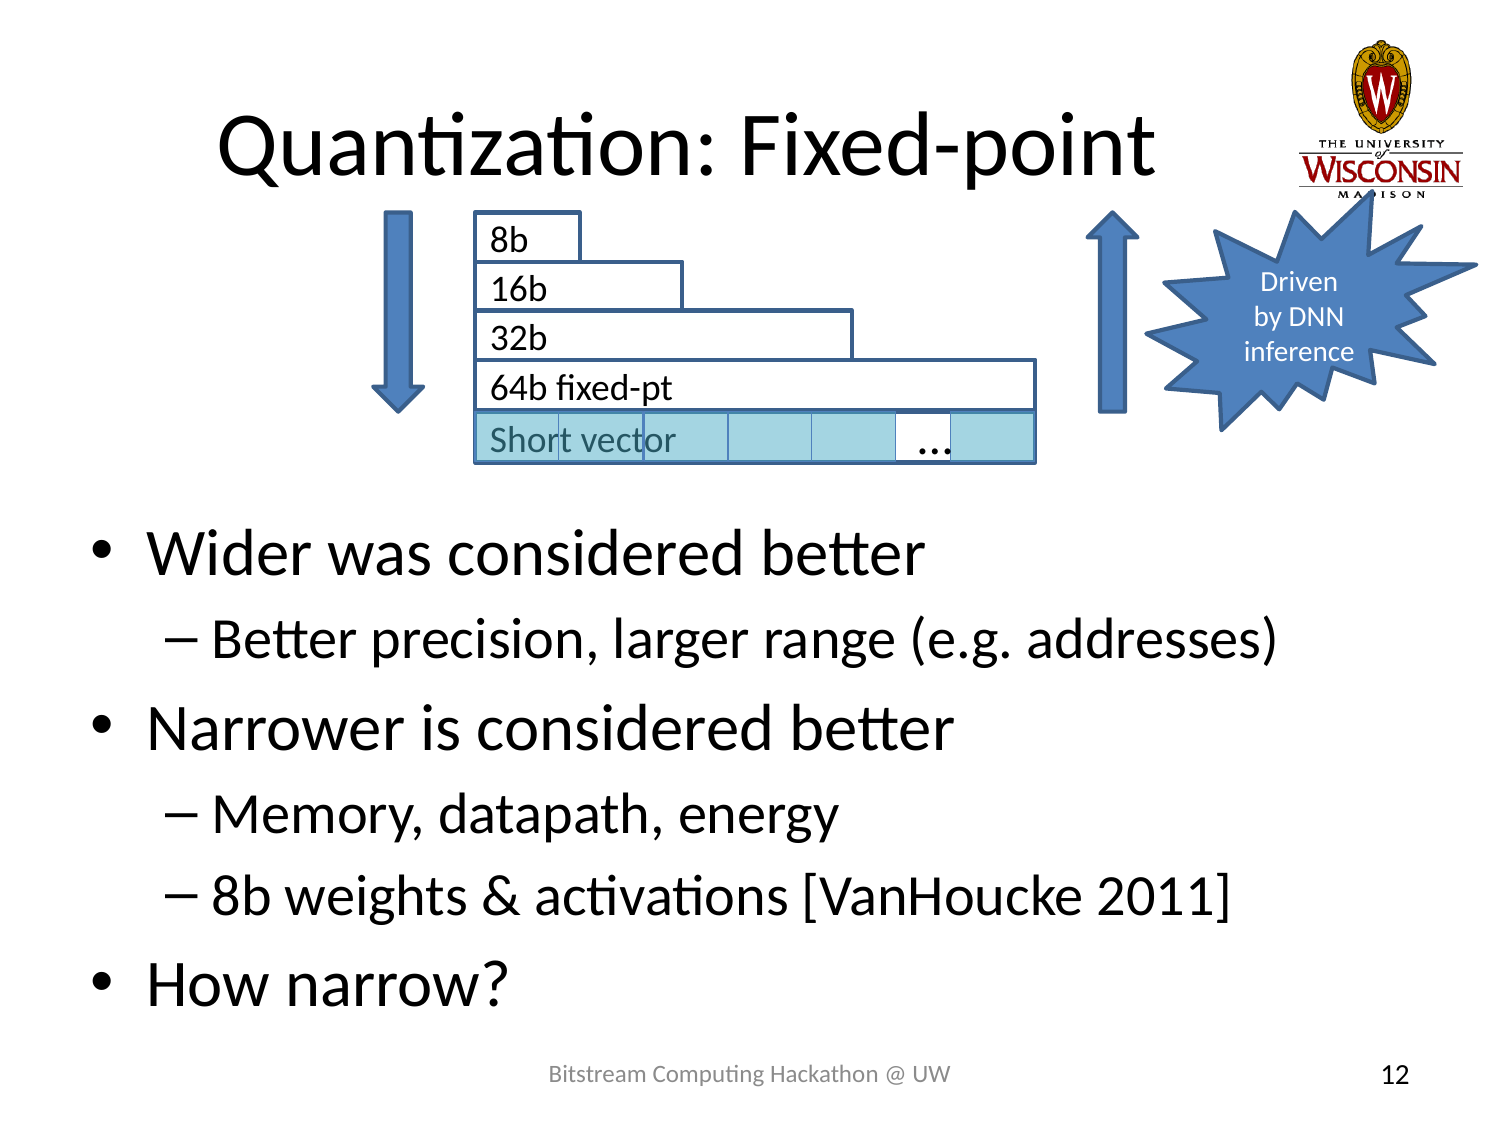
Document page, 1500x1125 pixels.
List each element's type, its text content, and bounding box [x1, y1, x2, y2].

text_box Driven by DNN inference [1144, 189, 1479, 433]
text_box … [901, 410, 955, 459]
text_box [726, 410, 810, 463]
text_box [557, 410, 642, 463]
text_box [1085, 210, 1140, 414]
text_box [371, 210, 426, 414]
text_box Short vector [473, 410, 1037, 465]
footer Bitstream Computing Hackathon @ UW [512, 1042, 988, 1103]
slide_number 12 [1250, 1042, 1425, 1103]
text_box [810, 410, 898, 463]
text_box [642, 410, 726, 463]
text_box [473, 410, 557, 463]
text_box 8b [473, 210, 582, 264]
picture [1299, 37, 1463, 200]
text_box [948, 410, 1036, 463]
title Quantization: Fixed-point [75, 45, 1300, 233]
text_box 64b fixed-pt [473, 358, 1037, 410]
list Wider was considered better Better precision, larger range (e.g. addresses) Narrower is considered better Memory, datapath, energy 8b weights & activations [VanHoucke 2011] How narrow? [75, 500, 1425, 1025]
text_box 16b [473, 260, 684, 308]
text_box 32b [473, 308, 854, 358]
